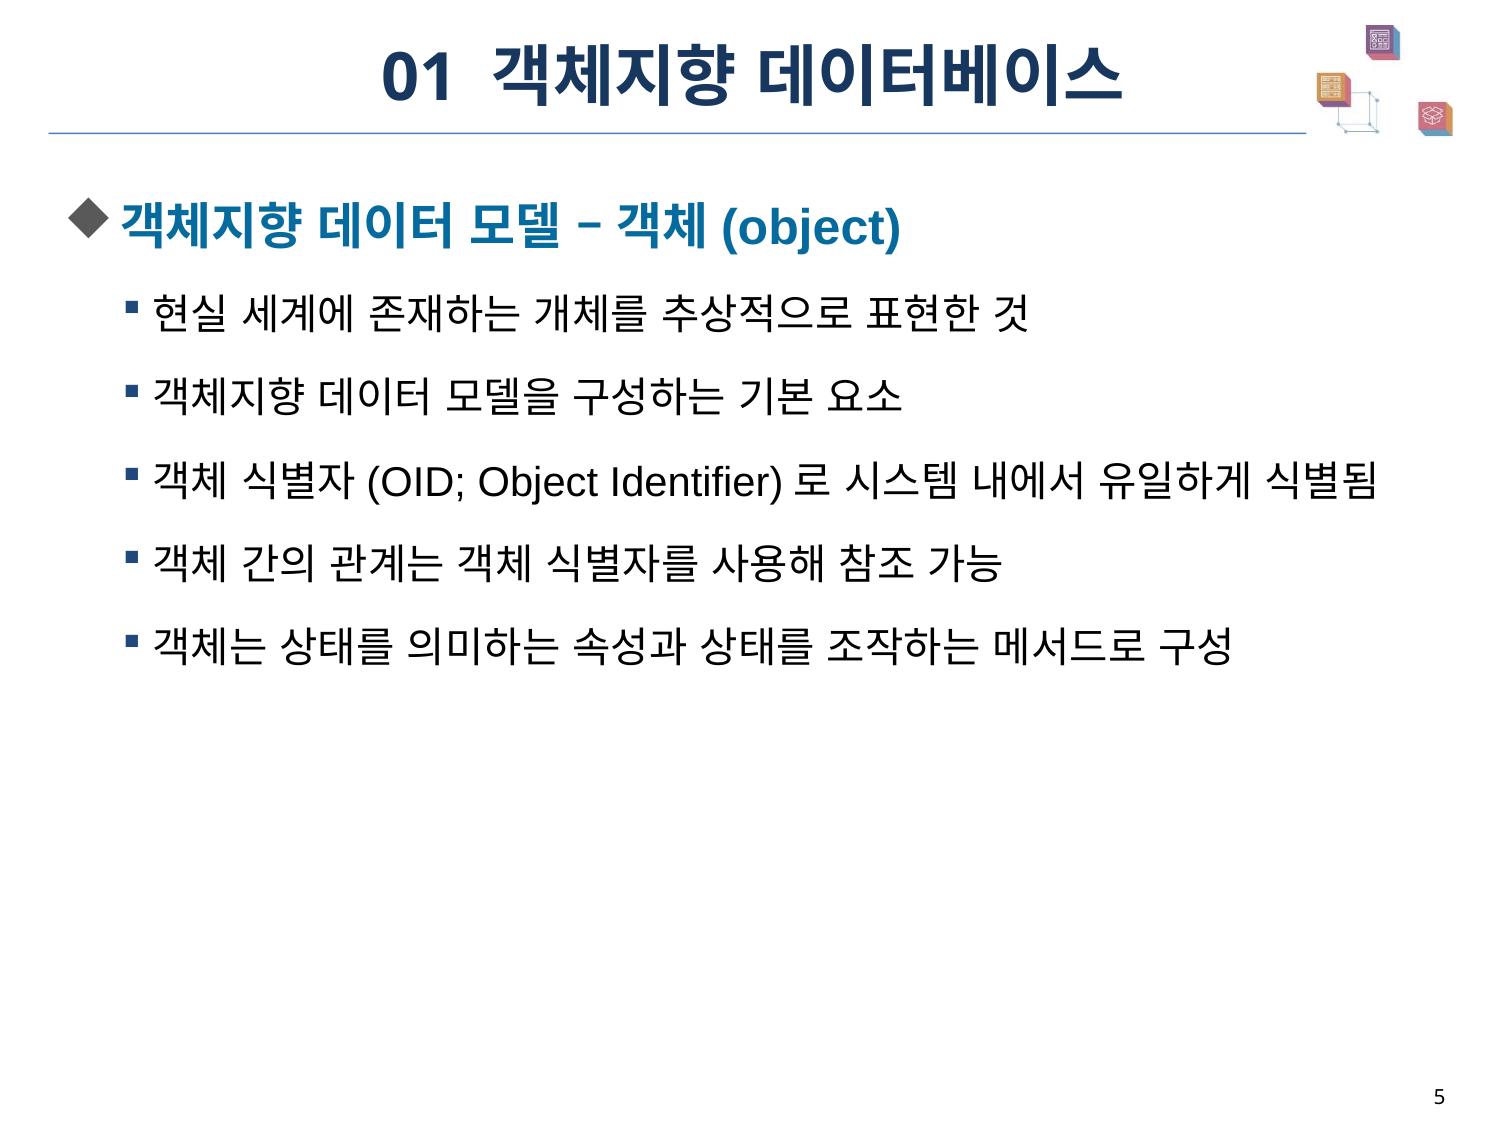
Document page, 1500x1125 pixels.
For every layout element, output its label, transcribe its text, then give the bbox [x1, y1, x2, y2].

list 객체지향 데이터 모델 – 객체(object) 현실 세계에 존재하는 개체를 추상적으로 표현한 것 객체지향 데이터 모델을 구성하는 기본 요소 객체 식별자(OID; Object Identifier)로 시스템 내에서 유일하게 식별됨 객체 간의 관계는 객체 식별자를 사용해 참조 가능 객체는 상태를 의미하는 속성과 상태를 조작하는 메서드로 구성 [48, 187, 1452, 1097]
picture [1316, 123, 1453, 138]
title 01 객체지향 데이터베이스 [48, 25, 1459, 123]
